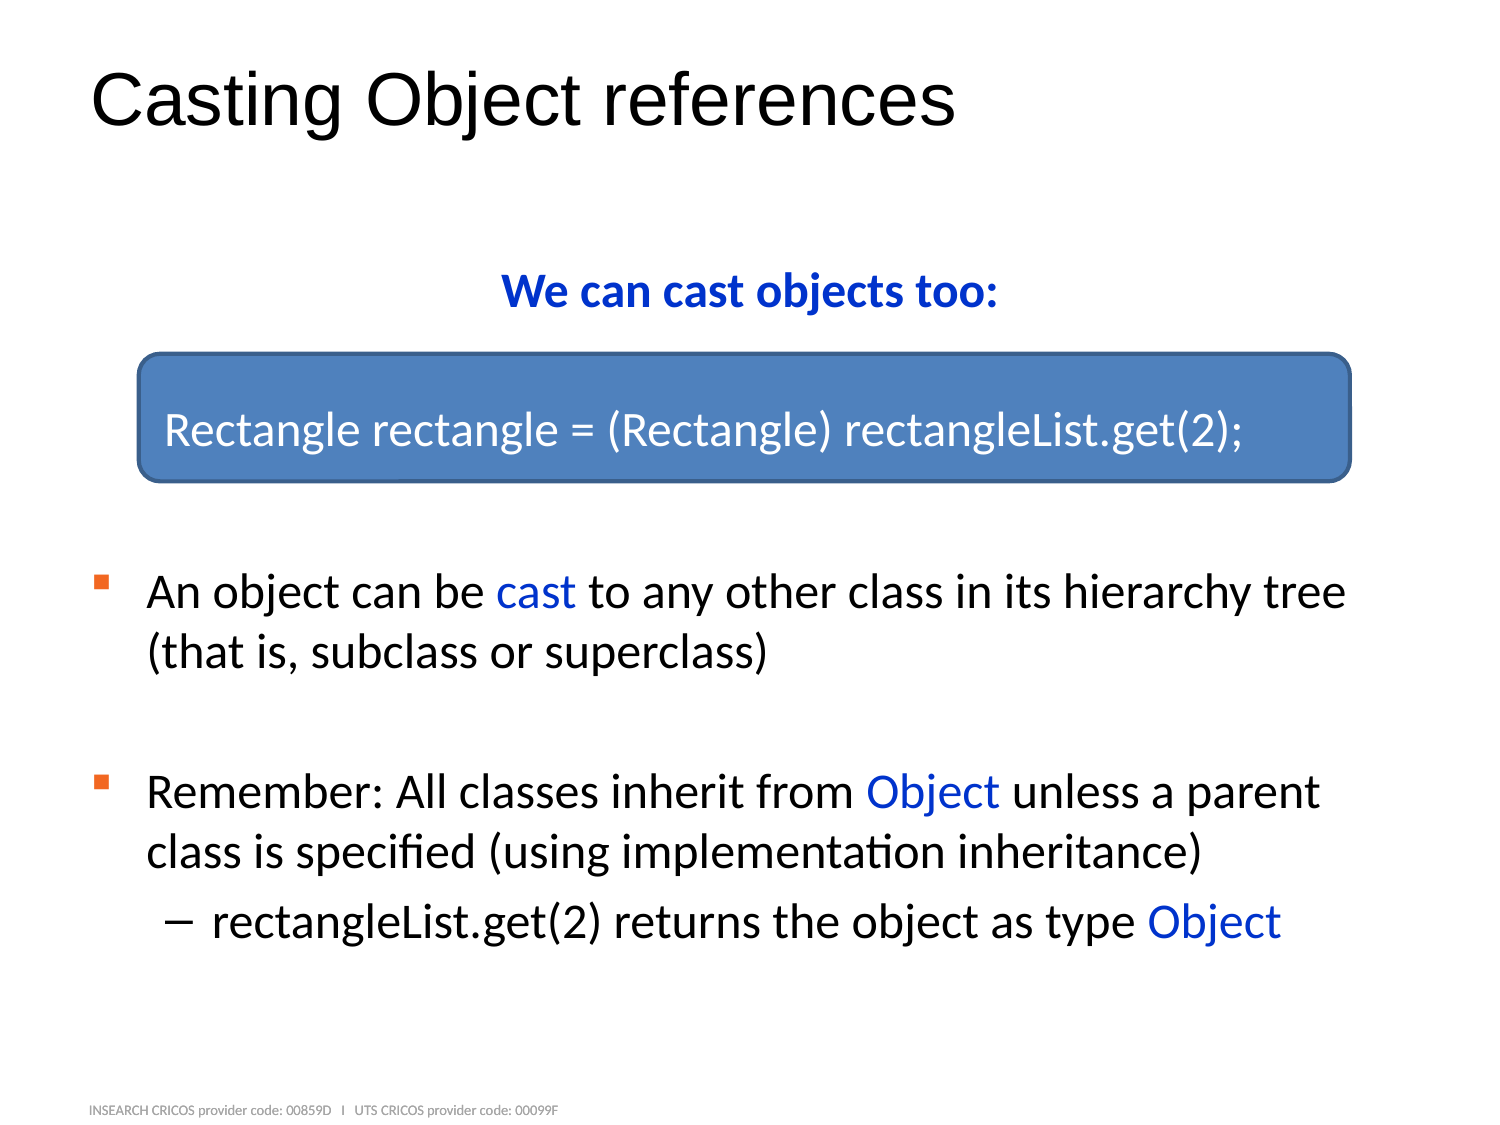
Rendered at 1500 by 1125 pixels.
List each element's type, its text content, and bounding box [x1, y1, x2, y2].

title Casting Object references [75, 45, 1425, 146]
list An object can be cast to any other class in its hierarchy tree (that is, subclass or superclass) Remember: All classes inherit from Object unless a parent class is specified (using implementation inheritance) rectangleList.get(2) returns the object as type Object [75, 550, 1425, 1040]
list We can cast objects too: Rectangle rectangle = (Rectangle) rectangleList.get(2); [75, 250, 1425, 464]
text_box [137, 464, 1352, 484]
